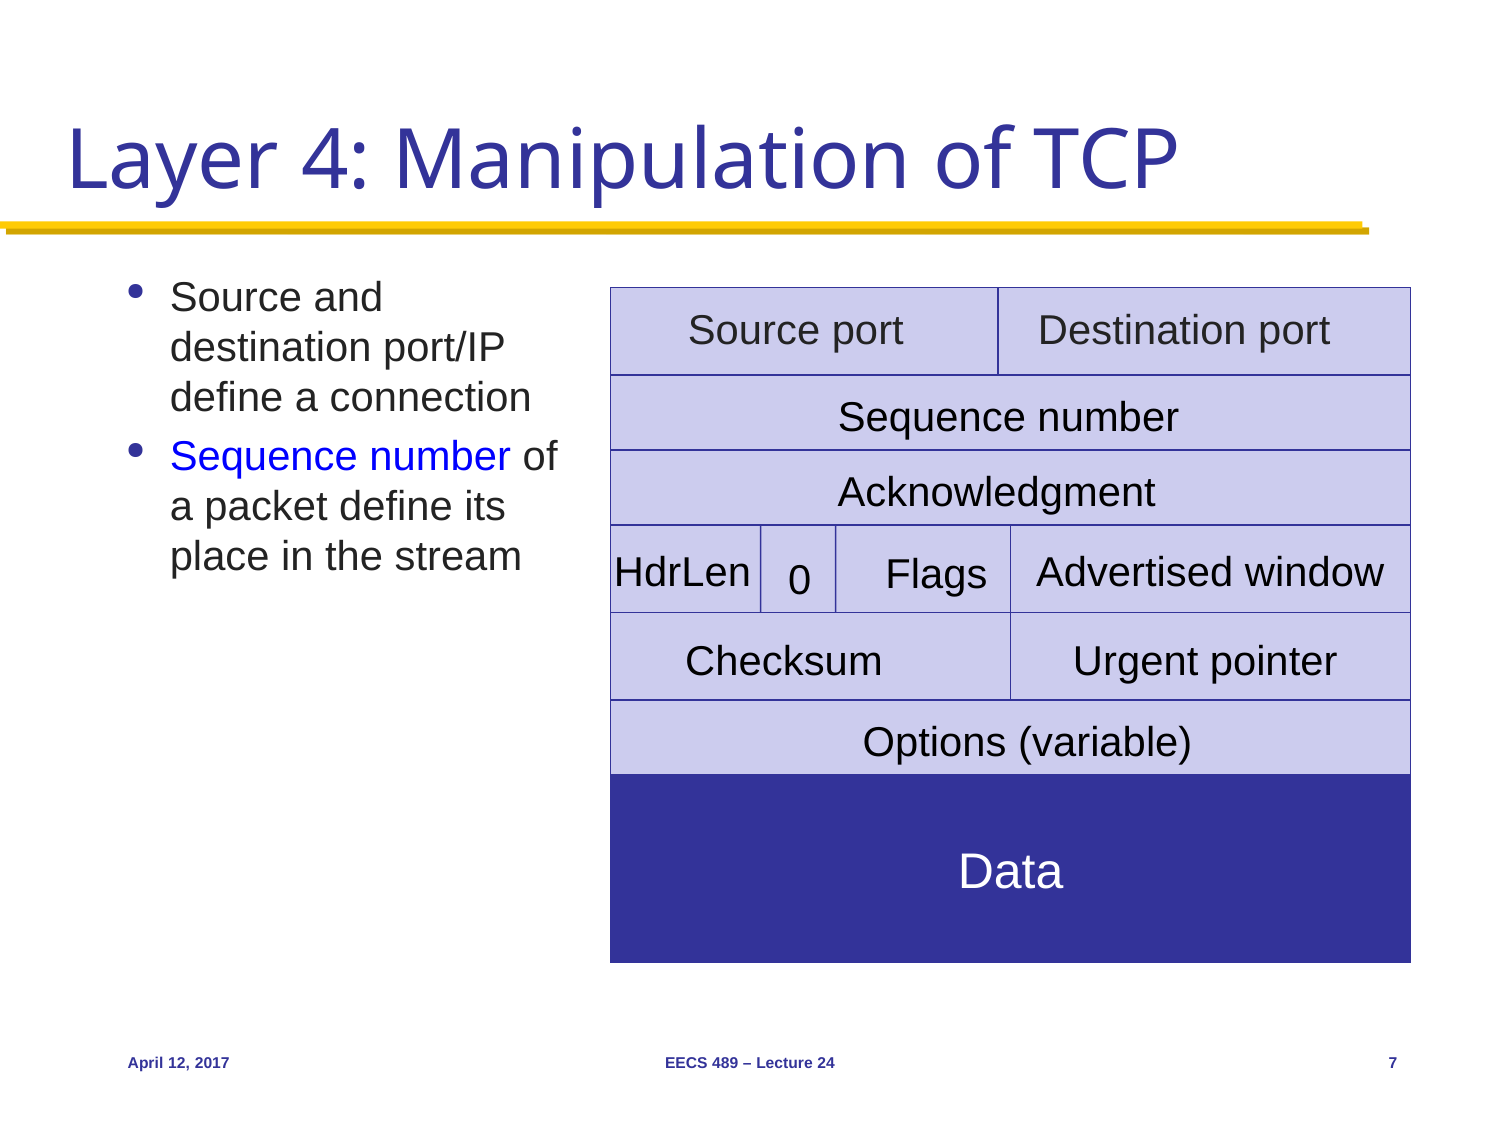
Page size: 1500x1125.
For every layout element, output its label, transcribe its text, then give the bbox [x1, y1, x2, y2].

footer EECS 489 – Lecture 24 [512, 1024, 988, 1101]
slide_number 7 [1312, 1024, 1413, 1101]
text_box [598, 287, 1411, 963]
title Layer 4: Manipulation of TCP [49, 24, 1451, 213]
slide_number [112, 1024, 426, 1101]
list Source and destination port/IP define a connection Sequence number of a packet define its place in the stream [112, 262, 583, 988]
